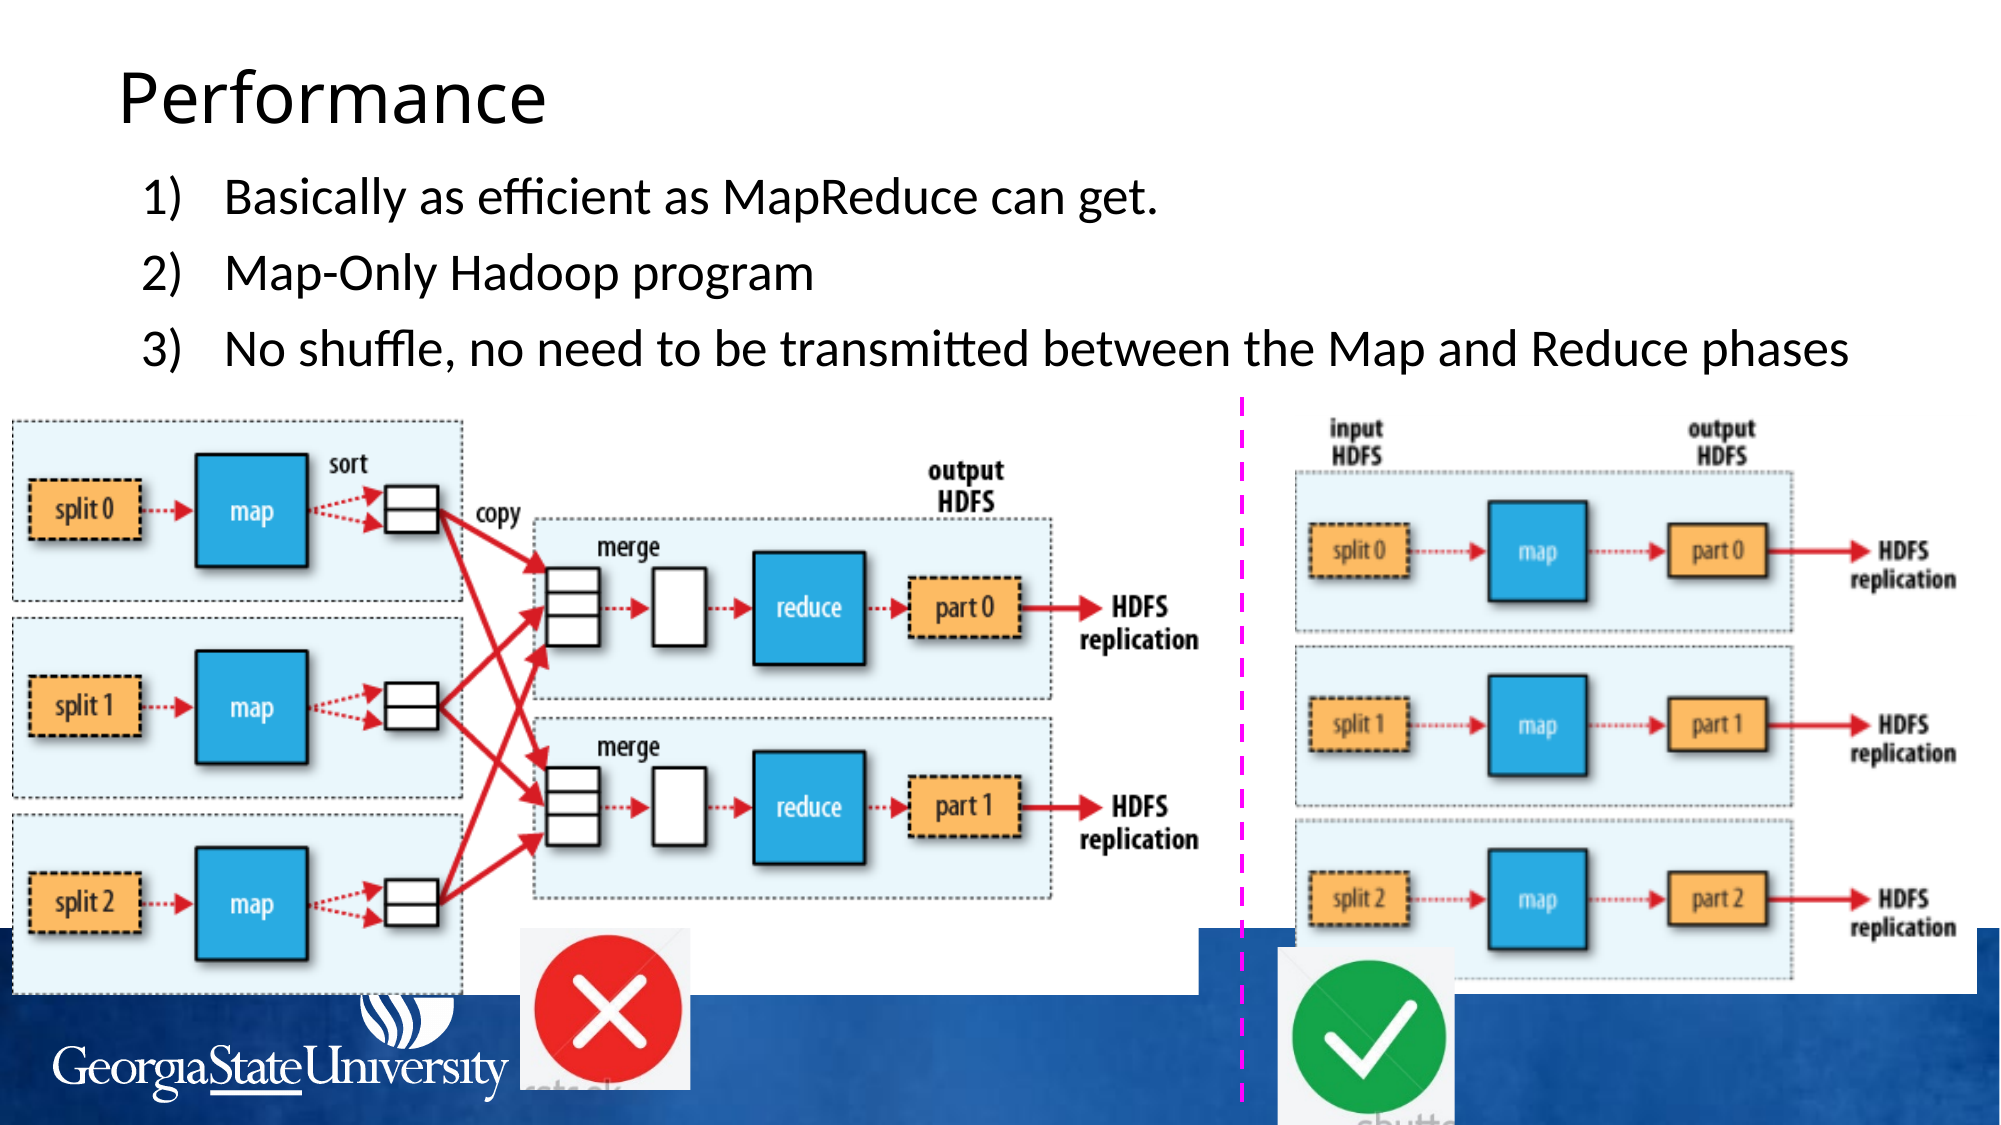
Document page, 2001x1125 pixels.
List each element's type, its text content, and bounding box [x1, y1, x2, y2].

picture [0, 414, 2000, 1125]
text_box Basically as efficient as MapReduce can get. Map-Only Hadoop program No shuffle, no need to be transmitted between the Map and Reduce phases [125, 161, 1957, 421]
title Performance [102, 34, 658, 169]
